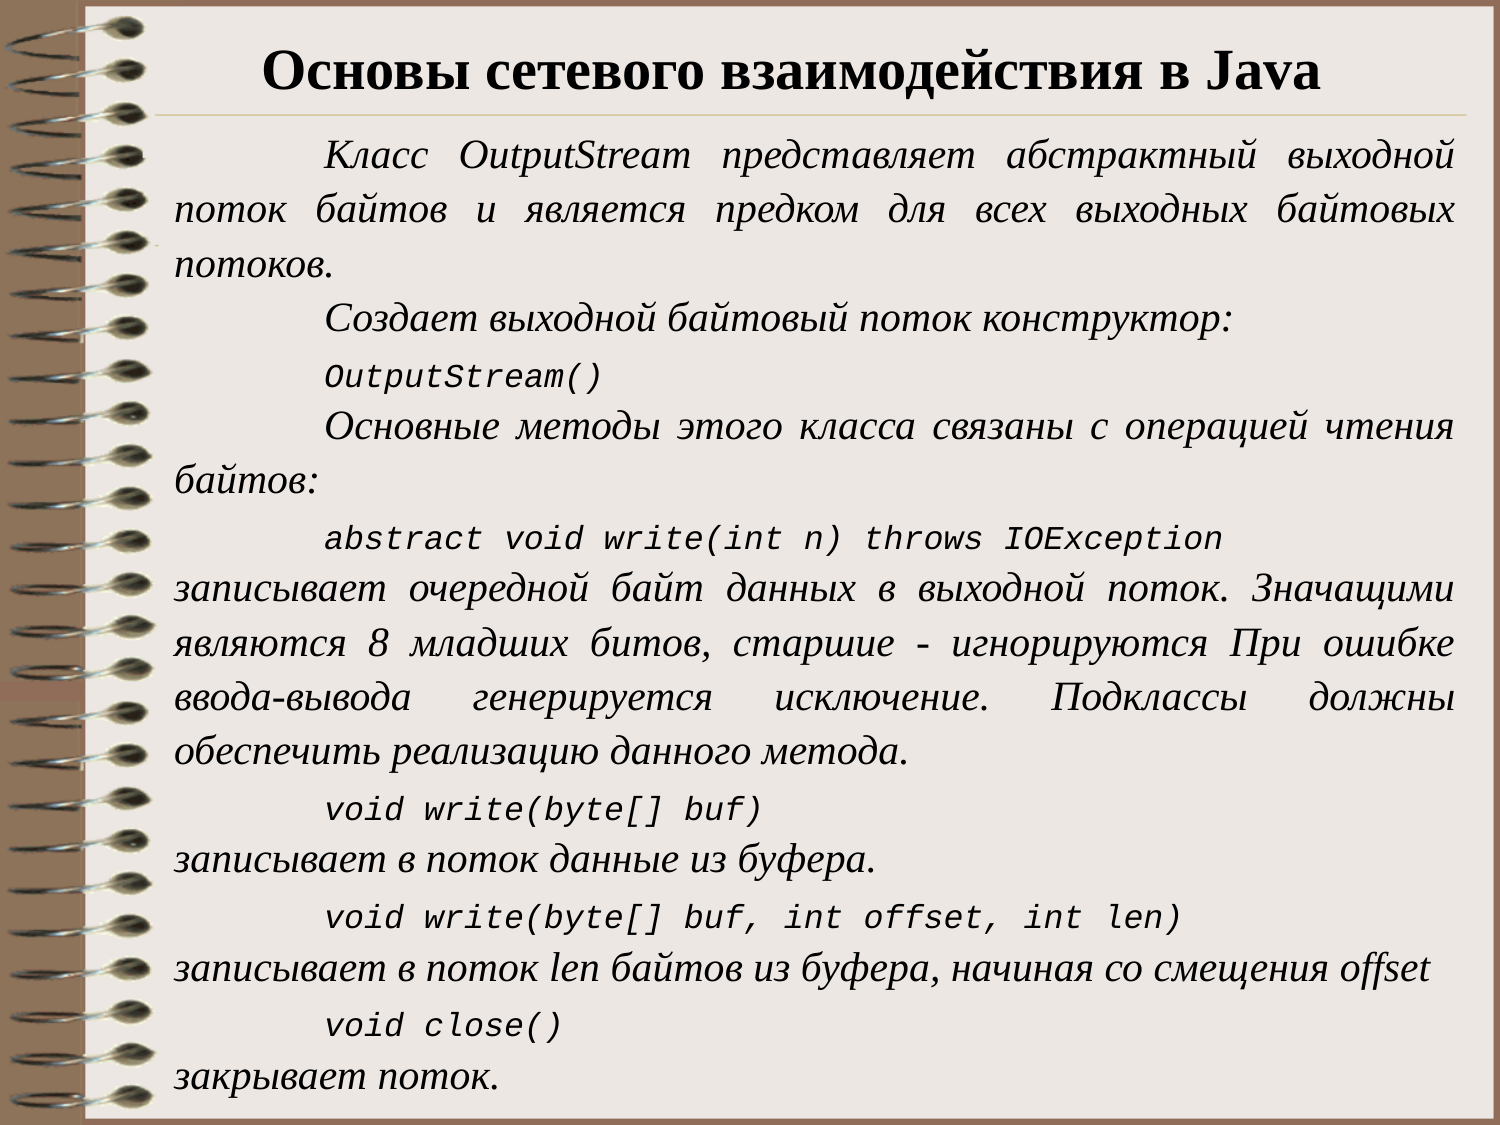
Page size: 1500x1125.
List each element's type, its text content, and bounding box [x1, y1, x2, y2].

text_box Класс OutputStream представляет абстрактный выходной поток байтов и является предком для всех выходных байтовых потоков. Создает выходной байтовый поток конструктор: OutputStream() Основные методы этого класса связаны с операцией чтения байтов: abstract void write(int n) throws IOException записывает очередной байт данных в выходной поток. Значащими являются 8 младших битов, старшие - игнорируются При ошибке ввода-вывода генерируется исключение. Подклассы должны обеспечить реализацию данного метода. void write(byte[] buf) записывает в поток данные из буфера. void write(byte[] buf, int offset, int len) записывает в поток len байтов из буфера, начиная со смещения offset void close() закрывает поток. [159, 115, 1471, 1105]
title Основы сетевого взаимодействия в Java [183, 30, 1400, 102]
picture [0, 0, 1500, 1125]
